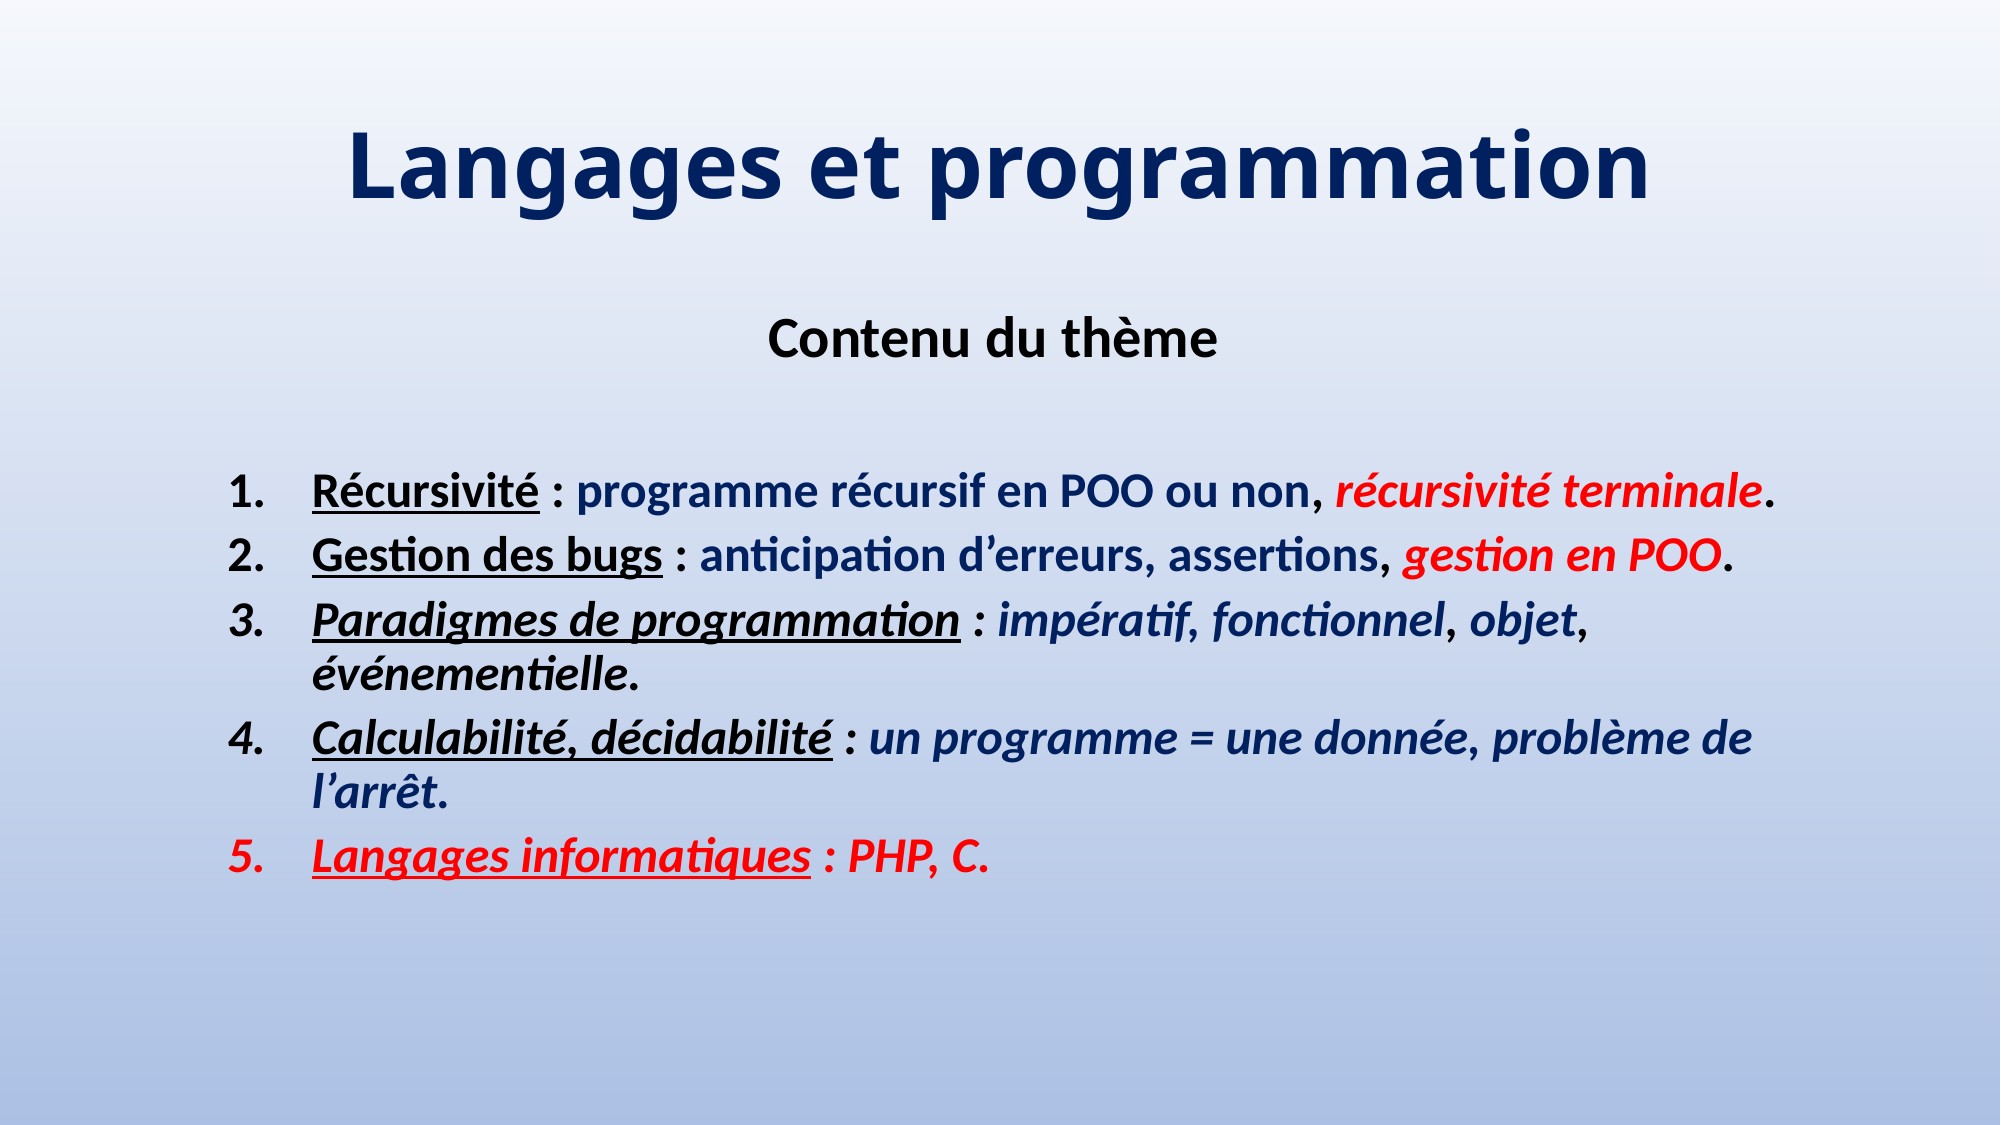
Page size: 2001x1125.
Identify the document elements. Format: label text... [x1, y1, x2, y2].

title Langages et programmation [137, 59, 1863, 278]
list Contenu du thème Récursivité : programme récursif en POO ou non, récursivité terminale. Gestion des bugs : anticipation d’erreurs, assertions, gestion en POO. Paradigmes de programmation : impératif, fonctionnel, objet, événementielle. Calculabilité, décidabilité : un programme = une donnée, problème de l’arrêt. Langages informatiques : PHP, C. [137, 299, 1863, 1014]
